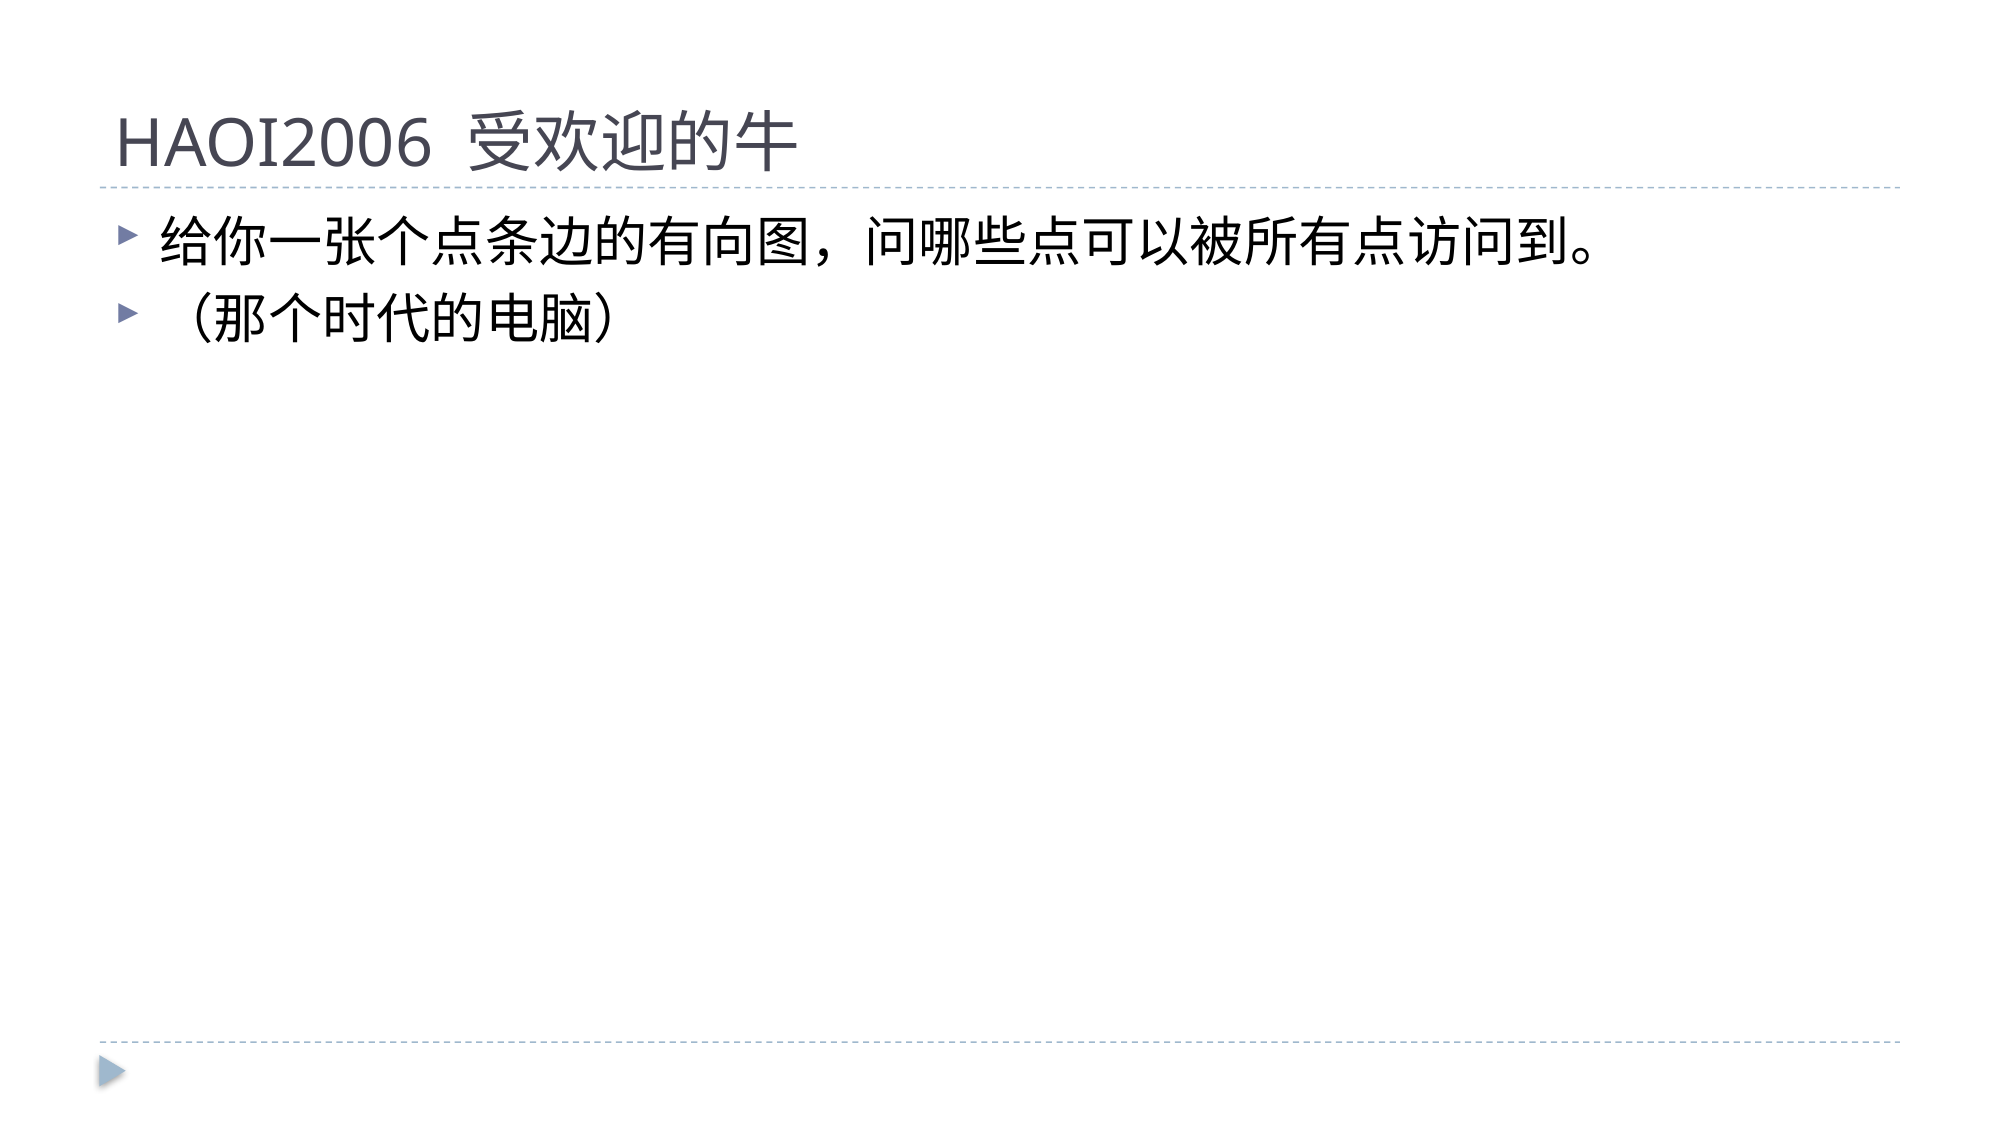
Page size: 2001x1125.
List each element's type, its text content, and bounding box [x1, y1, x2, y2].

title HAOI2006 受欢迎的牛 [99, 24, 1900, 188]
